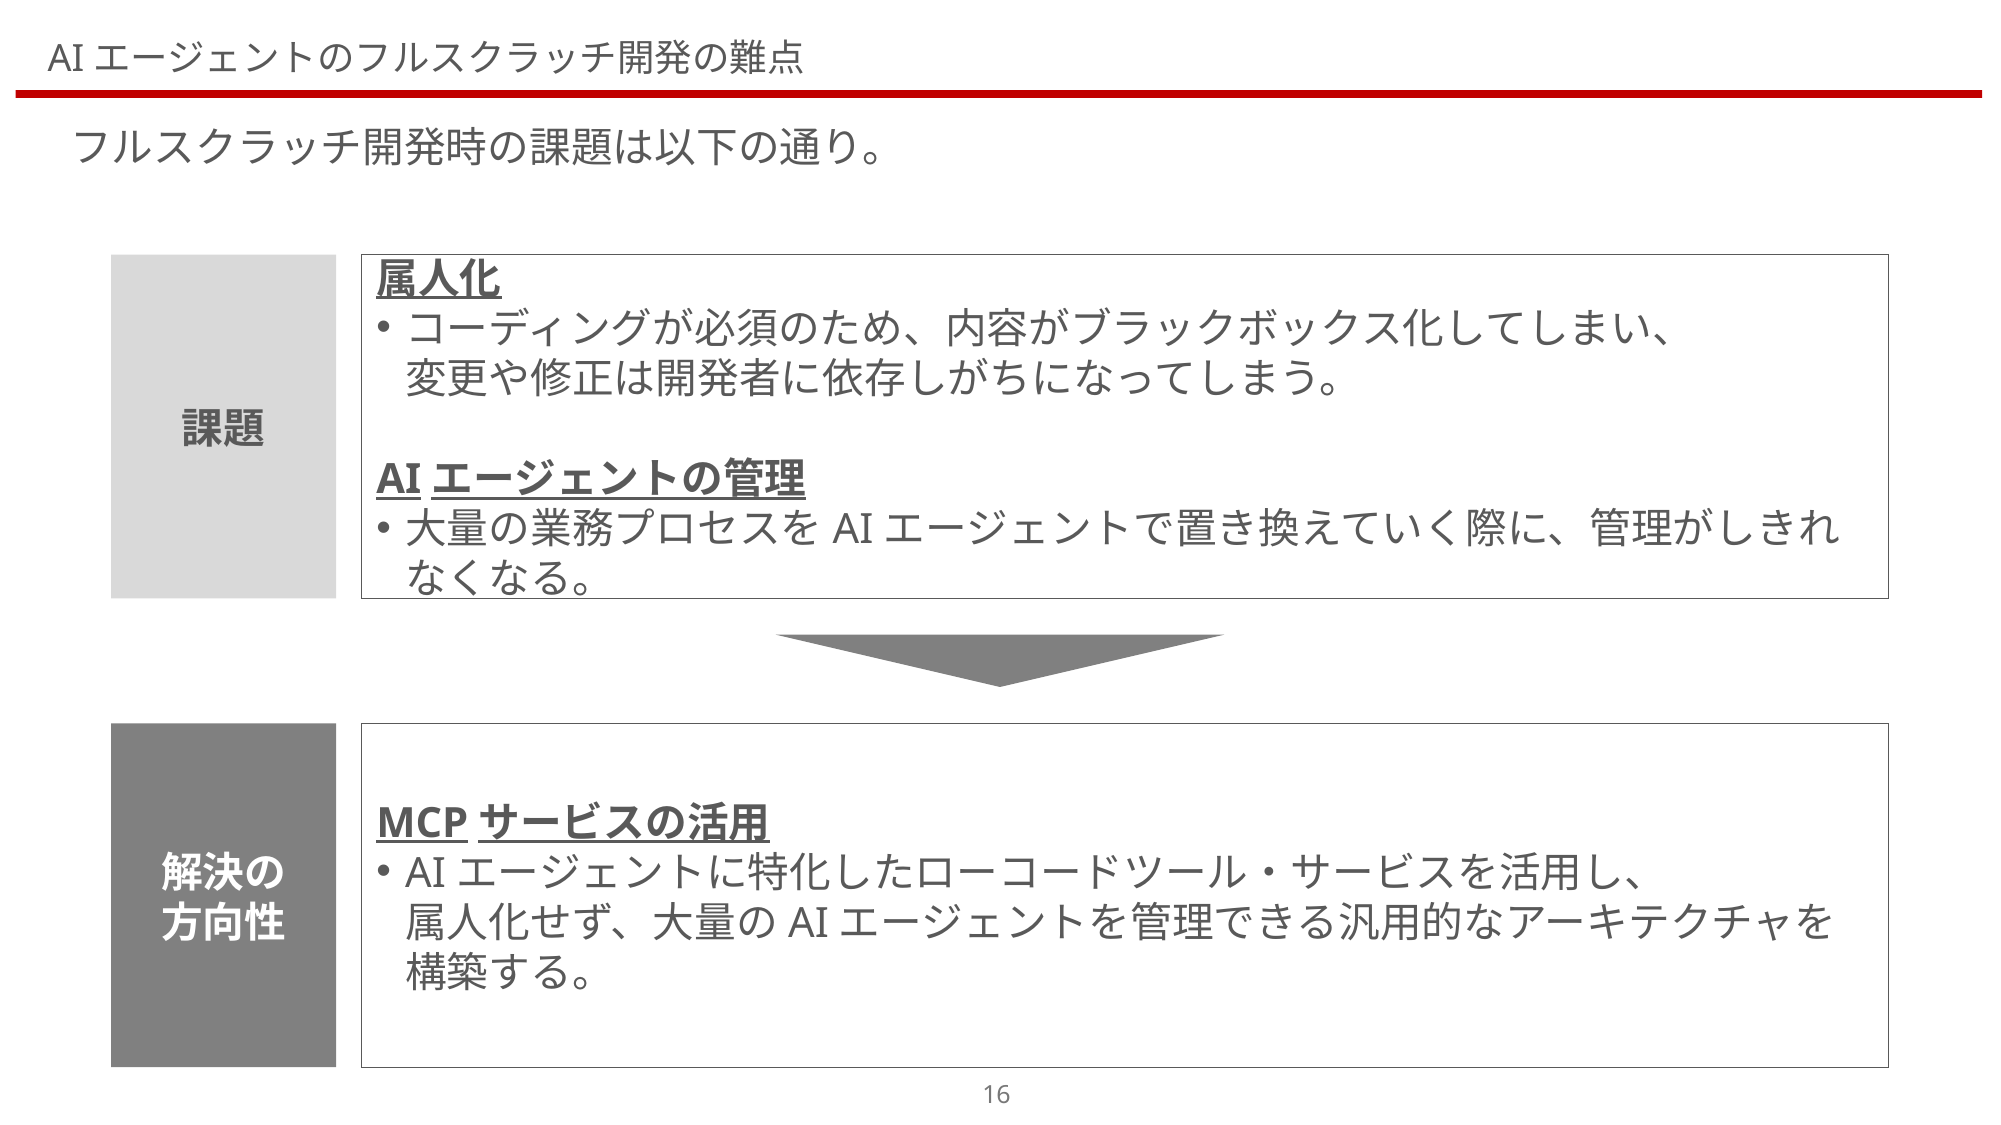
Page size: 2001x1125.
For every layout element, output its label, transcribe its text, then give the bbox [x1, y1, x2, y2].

text_box フルスクラッチ開発時の課題は以下の通り。 [55, 113, 1946, 279]
text_box AIエージェントのフルスクラッチ開発の難点 [33, 24, 1917, 88]
text_box 16 [788, 1068, 1205, 1125]
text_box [110, 254, 1890, 1068]
